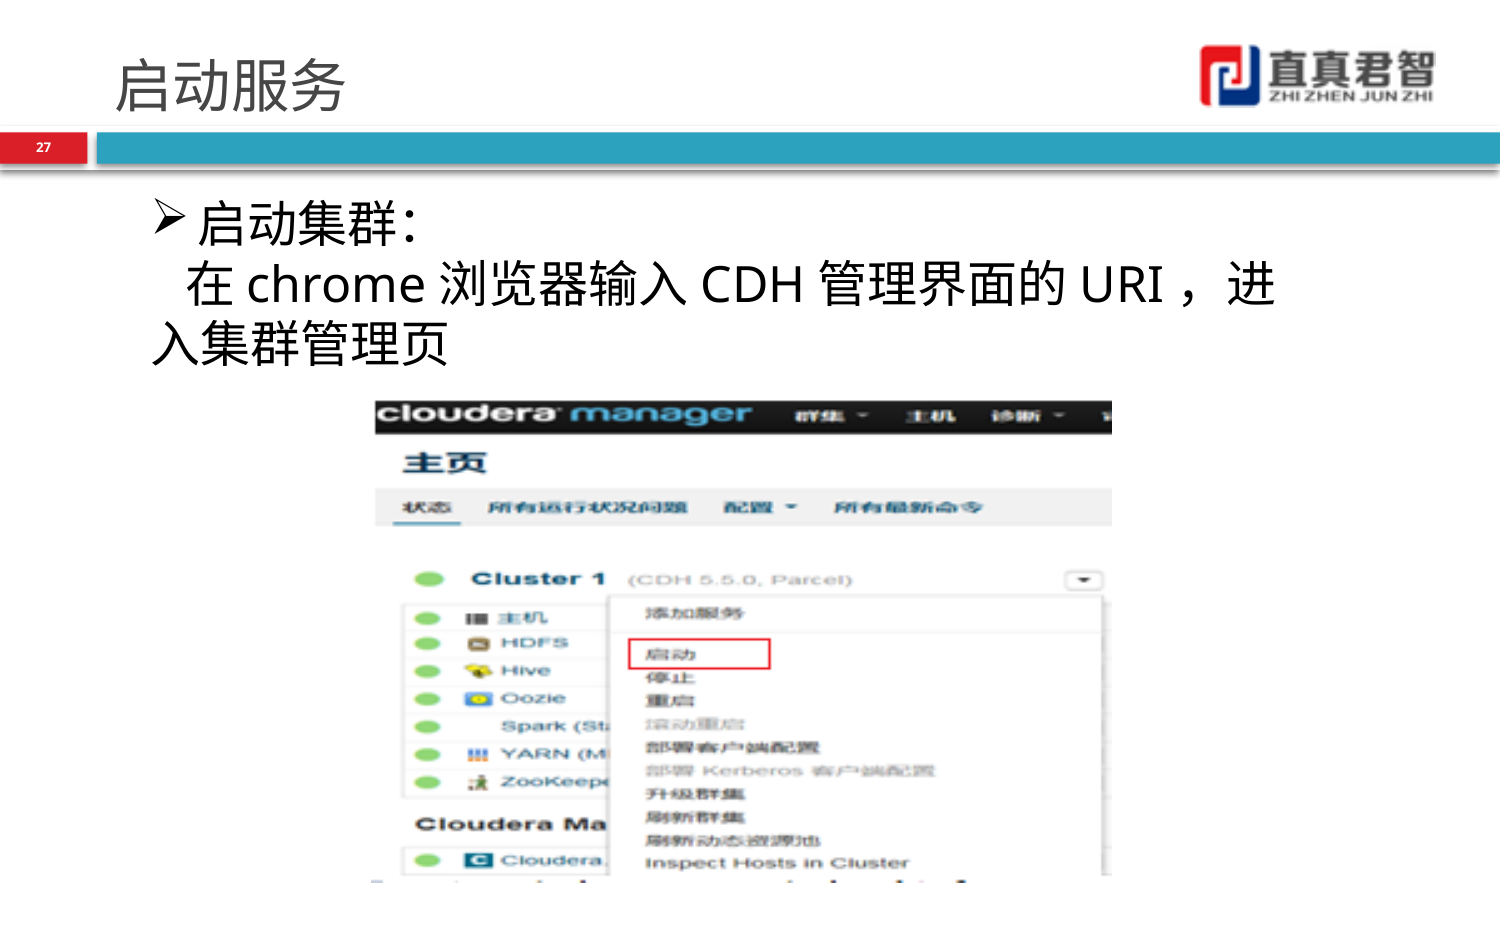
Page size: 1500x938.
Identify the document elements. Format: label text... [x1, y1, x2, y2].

title 启动服务 [99, 21, 1438, 127]
slide_number 27 [0, 131, 88, 165]
text_box 启动集群： 在chrome浏览器输入CDH管理界面的URI，进入集群管理页 [135, 185, 1329, 380]
picture [371, 397, 1112, 883]
